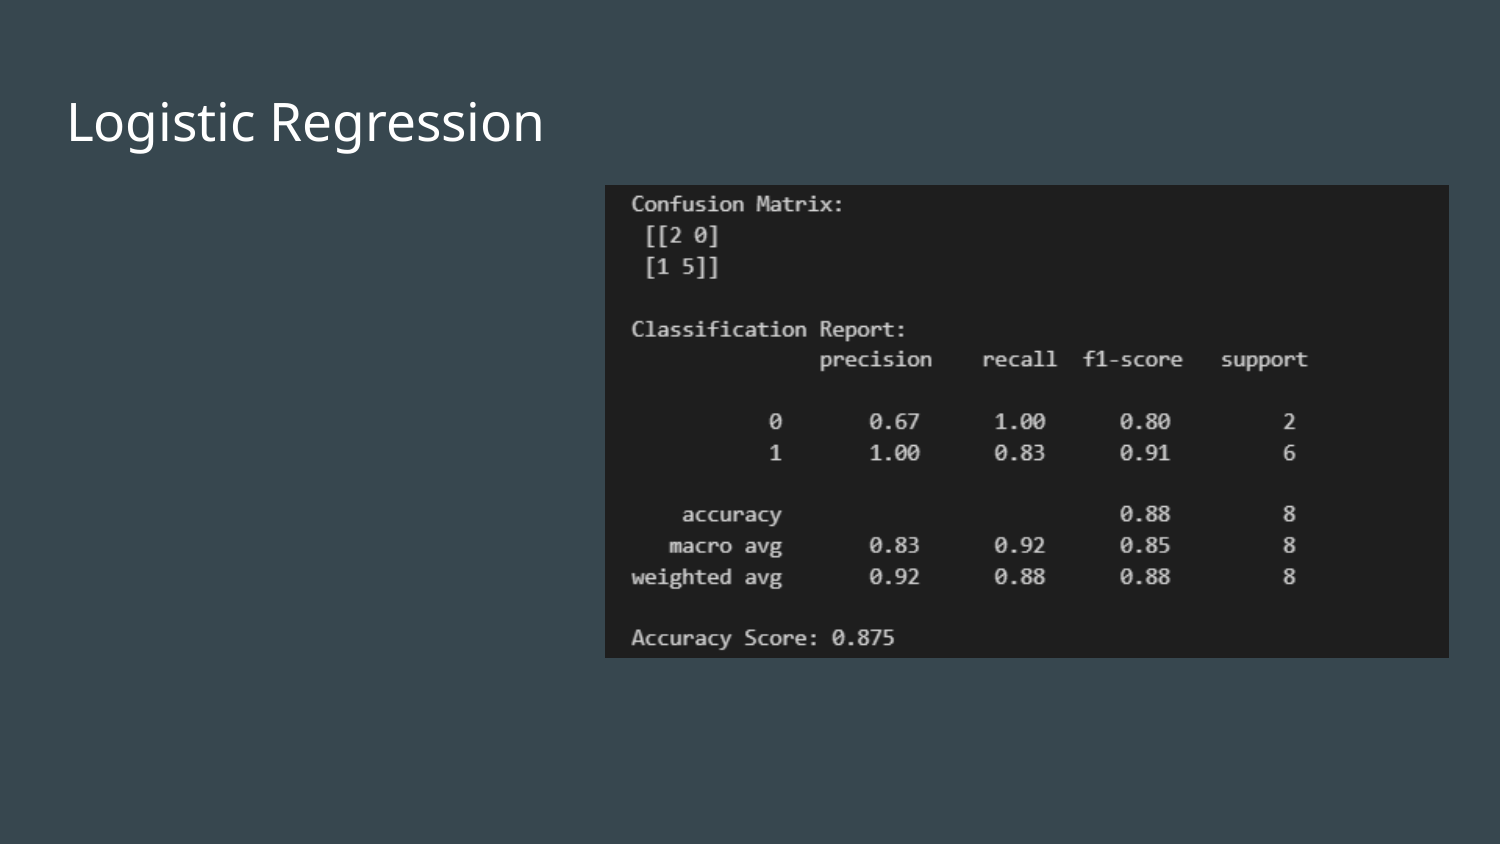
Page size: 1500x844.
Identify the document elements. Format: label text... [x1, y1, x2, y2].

picture [604, 185, 1450, 658]
title Logistic Regression [51, 72, 1449, 167]
